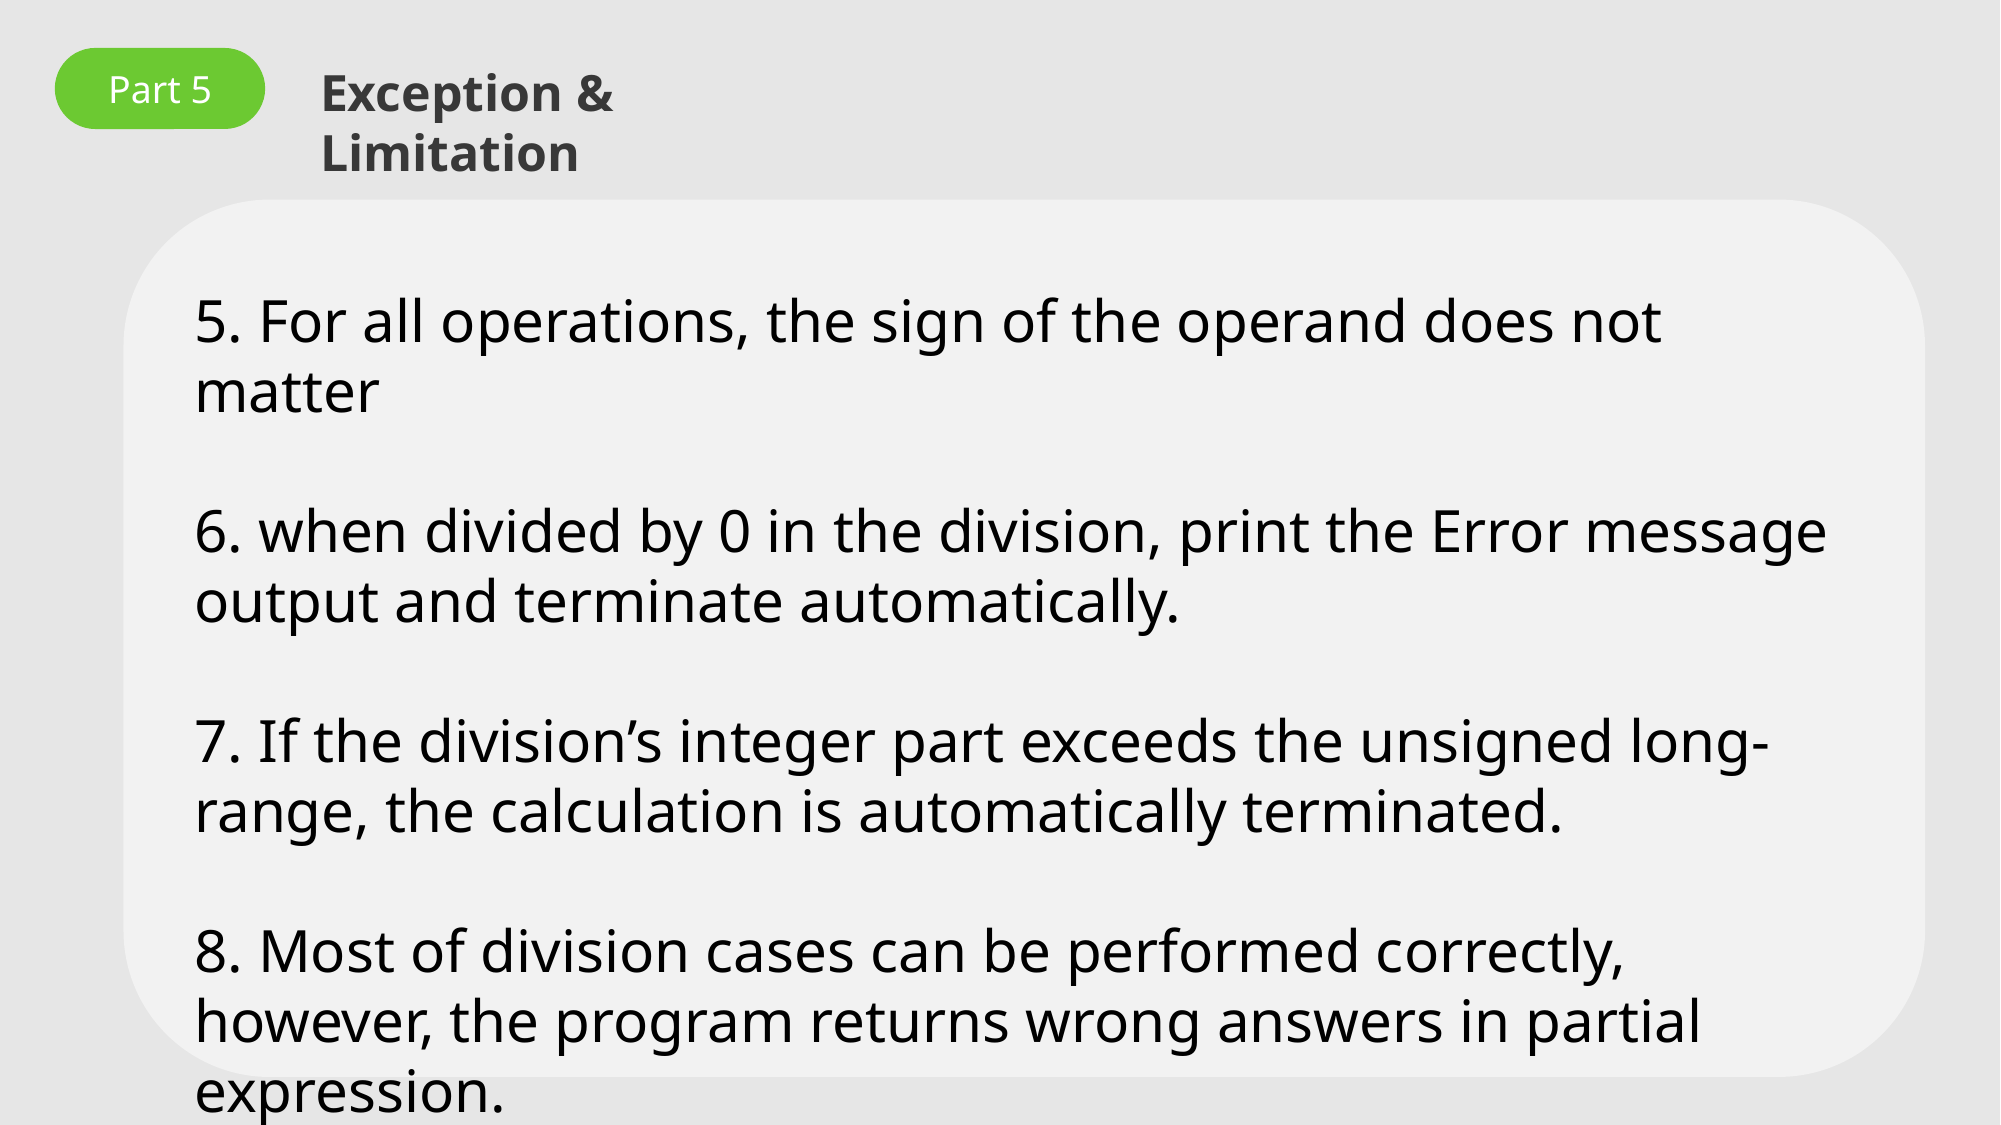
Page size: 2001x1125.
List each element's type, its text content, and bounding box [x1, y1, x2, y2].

text_box [122, 198, 1927, 1048]
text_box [54, 47, 266, 130]
text_box Exception & Limitation [305, 53, 826, 189]
text_box 5. For all operations, the sign of the operand does not matter 6. when divided by 0 in the division, print the Error message output and terminate automatically. 7. If the division’s integer part exceeds the unsigned long-range, the calculation is automatically terminated. 8. Most of division cases can be performed correctly, however, the program returns wrong answers in partial expression. [179, 277, 1869, 1125]
